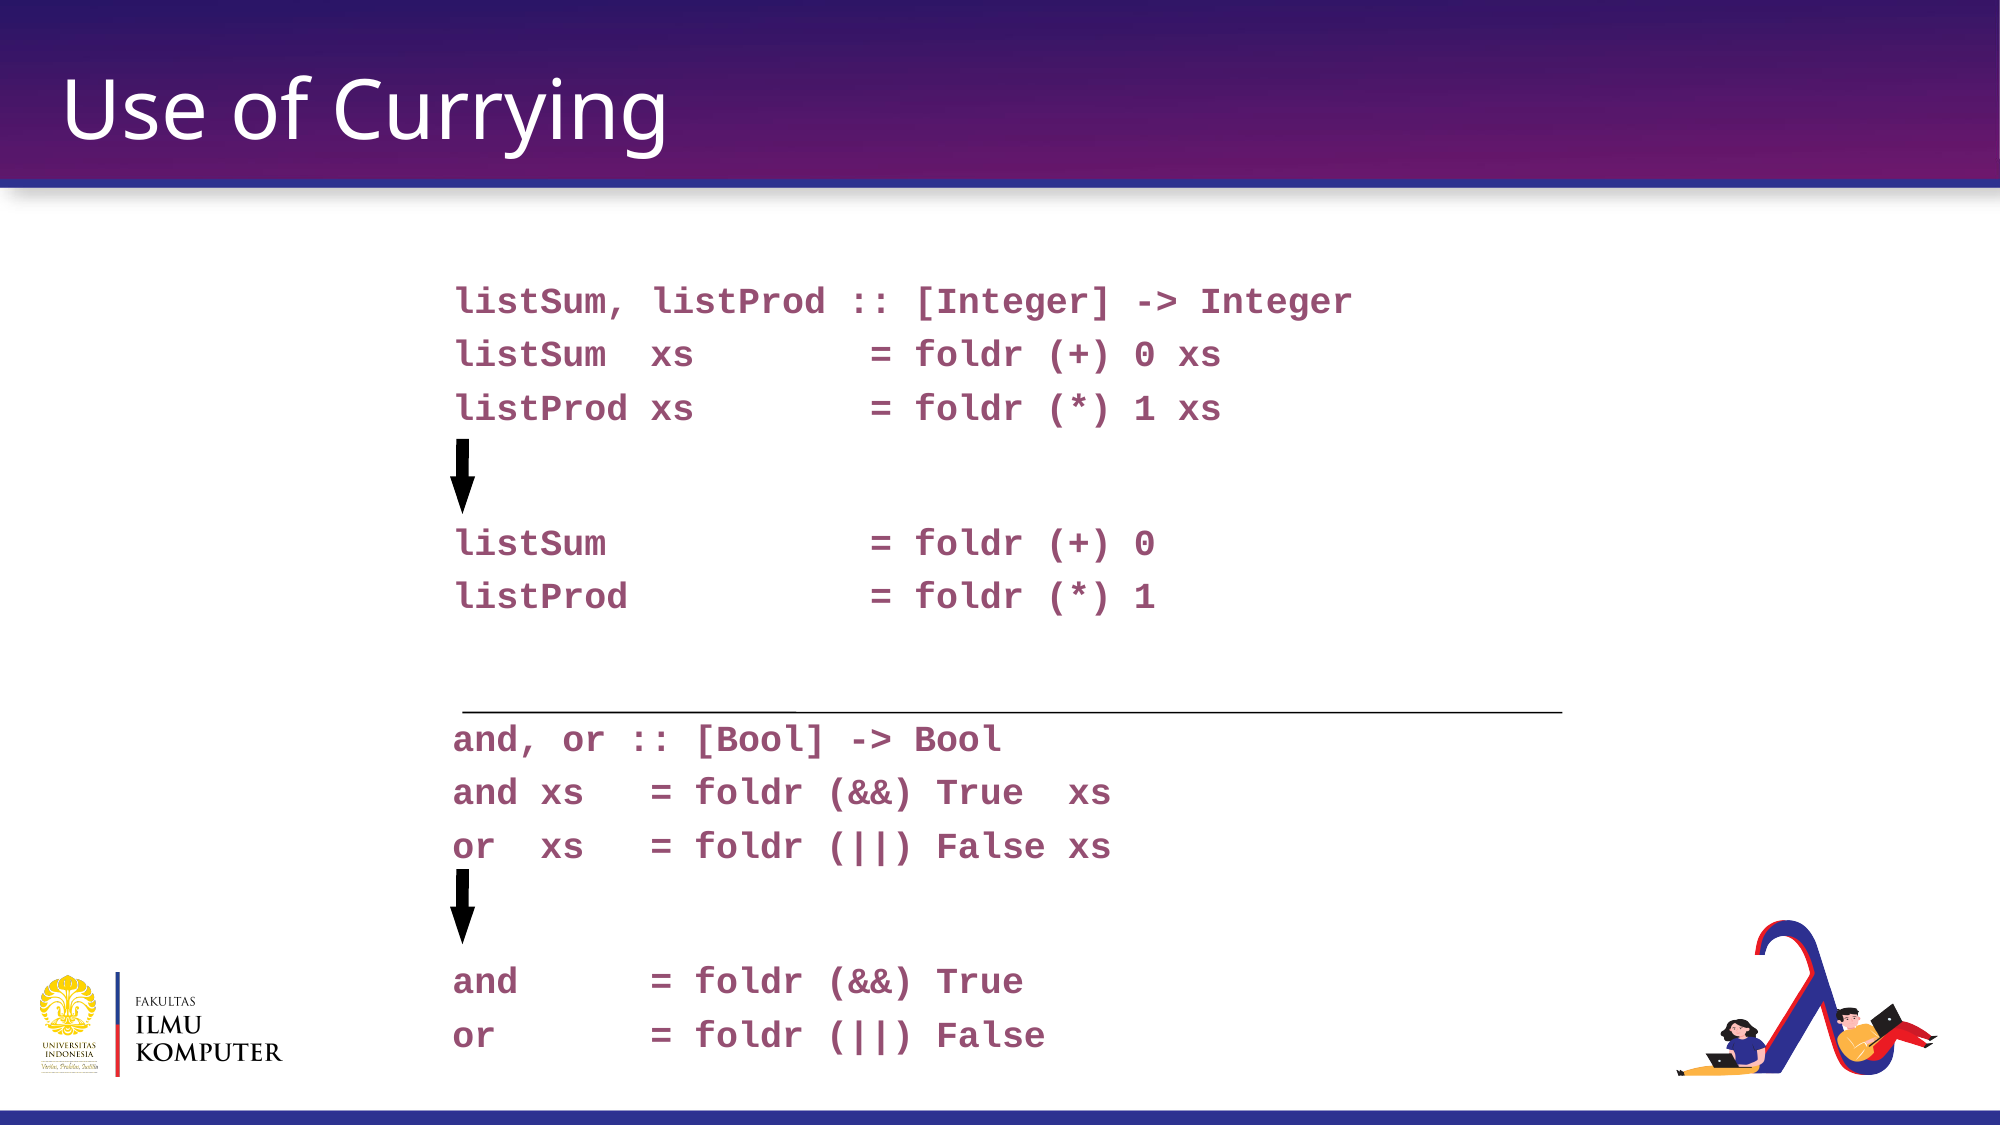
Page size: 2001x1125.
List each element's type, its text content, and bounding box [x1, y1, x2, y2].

text_box [458, 869, 467, 945]
list listSum, listProd :: [Integer] -> Integer listSum xs = foldr (+) 0 xs listProd xs = foldr (*) 1 xs listSum = foldr (+) 0 listProd = foldr (*) 1 and, or :: [Bool] -> Bool and xs = foldr (&&) True xs or xs = foldr (||) False xs and = foldr (&&) True or = foldr (||) False [437, 277, 1663, 1066]
text_box [458, 438, 467, 514]
title Use of Currying [45, 59, 1863, 166]
picture [0, 0, 2000, 1125]
